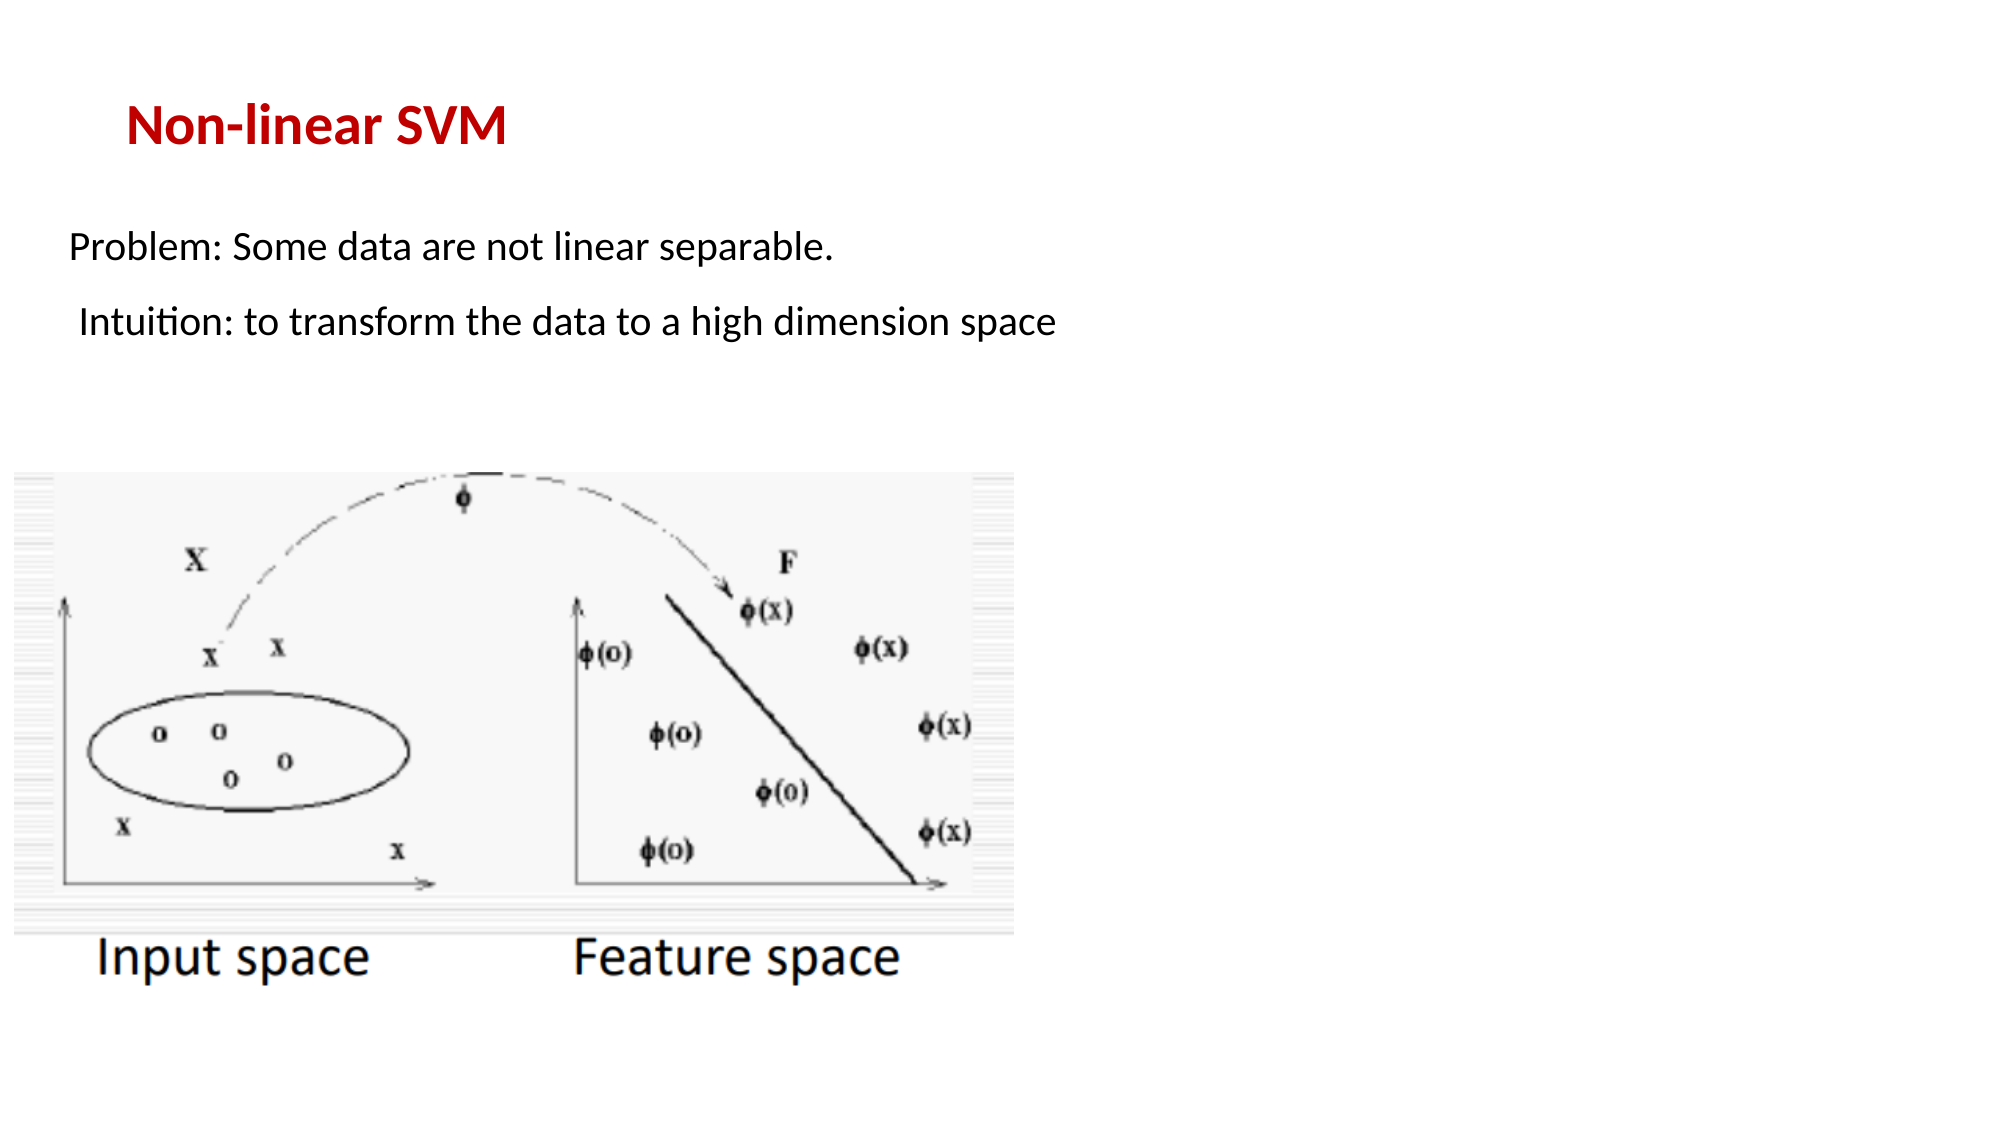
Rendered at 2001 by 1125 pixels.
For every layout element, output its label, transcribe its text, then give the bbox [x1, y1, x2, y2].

text_box Problem: Some data are not linear separable. Intuition: to transform the data to a high dimension space [54, 186, 1902, 351]
title Non-linear SVM [111, 24, 529, 186]
picture [14, 472, 1014, 1003]
